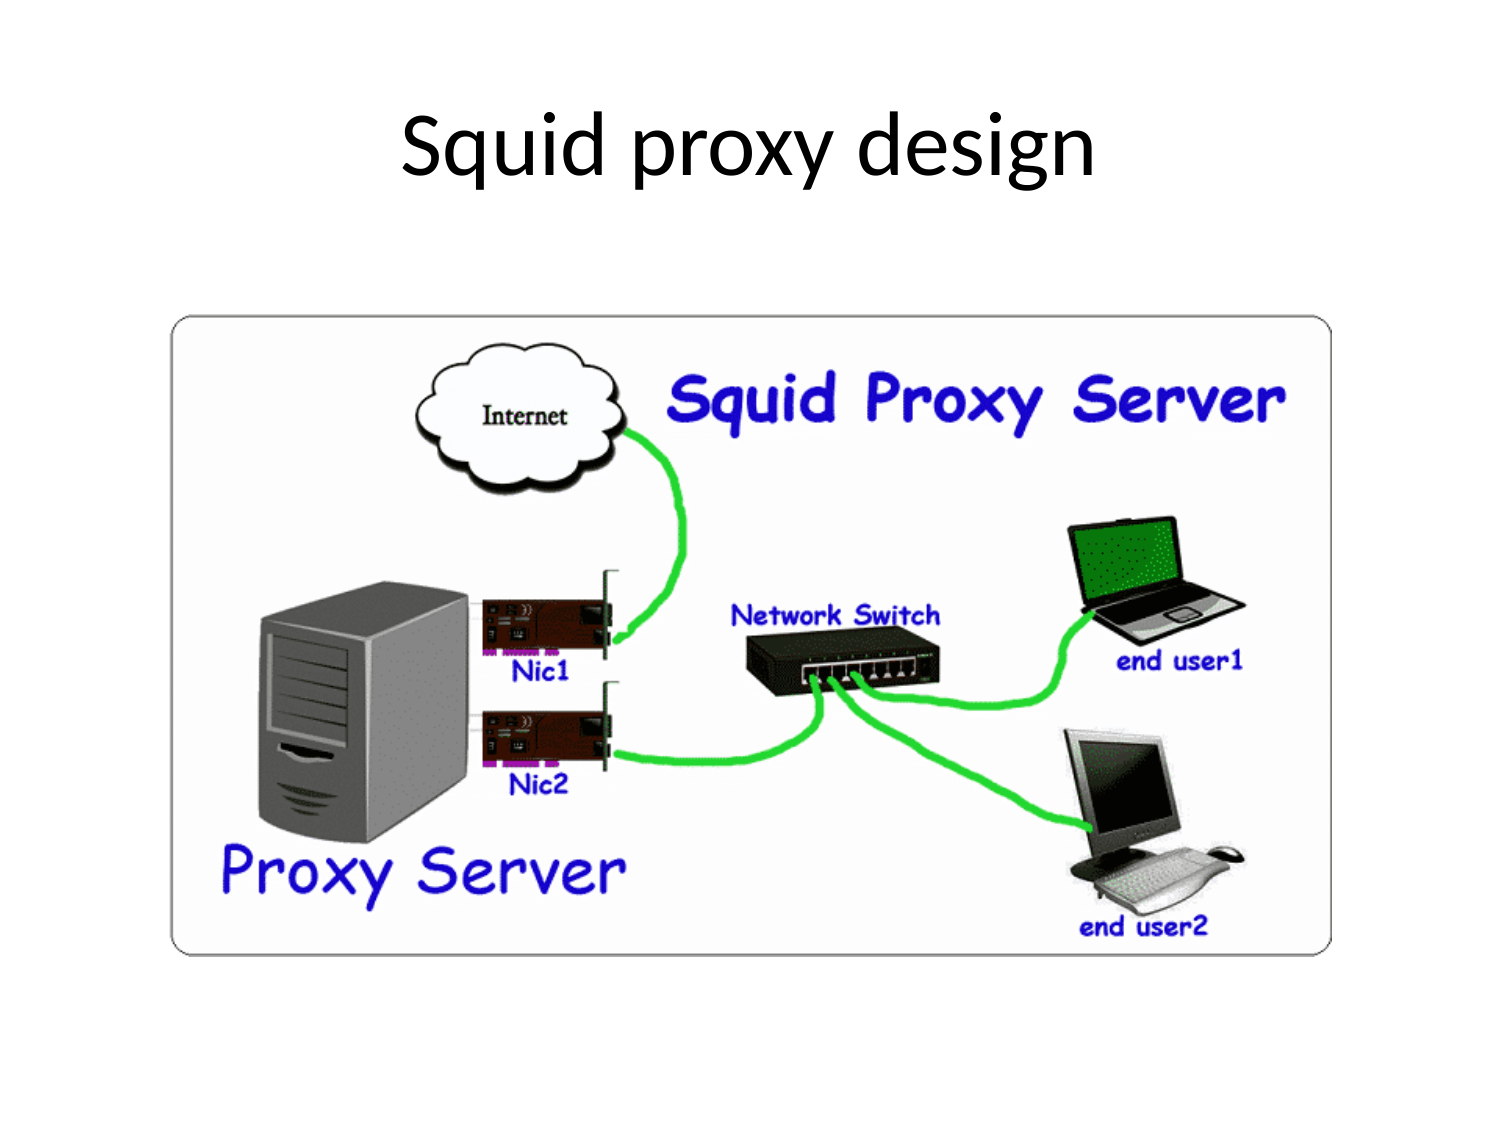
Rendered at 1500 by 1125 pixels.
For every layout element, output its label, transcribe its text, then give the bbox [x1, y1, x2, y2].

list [167, 310, 1333, 957]
title Squid proxy design [75, 45, 1425, 233]
